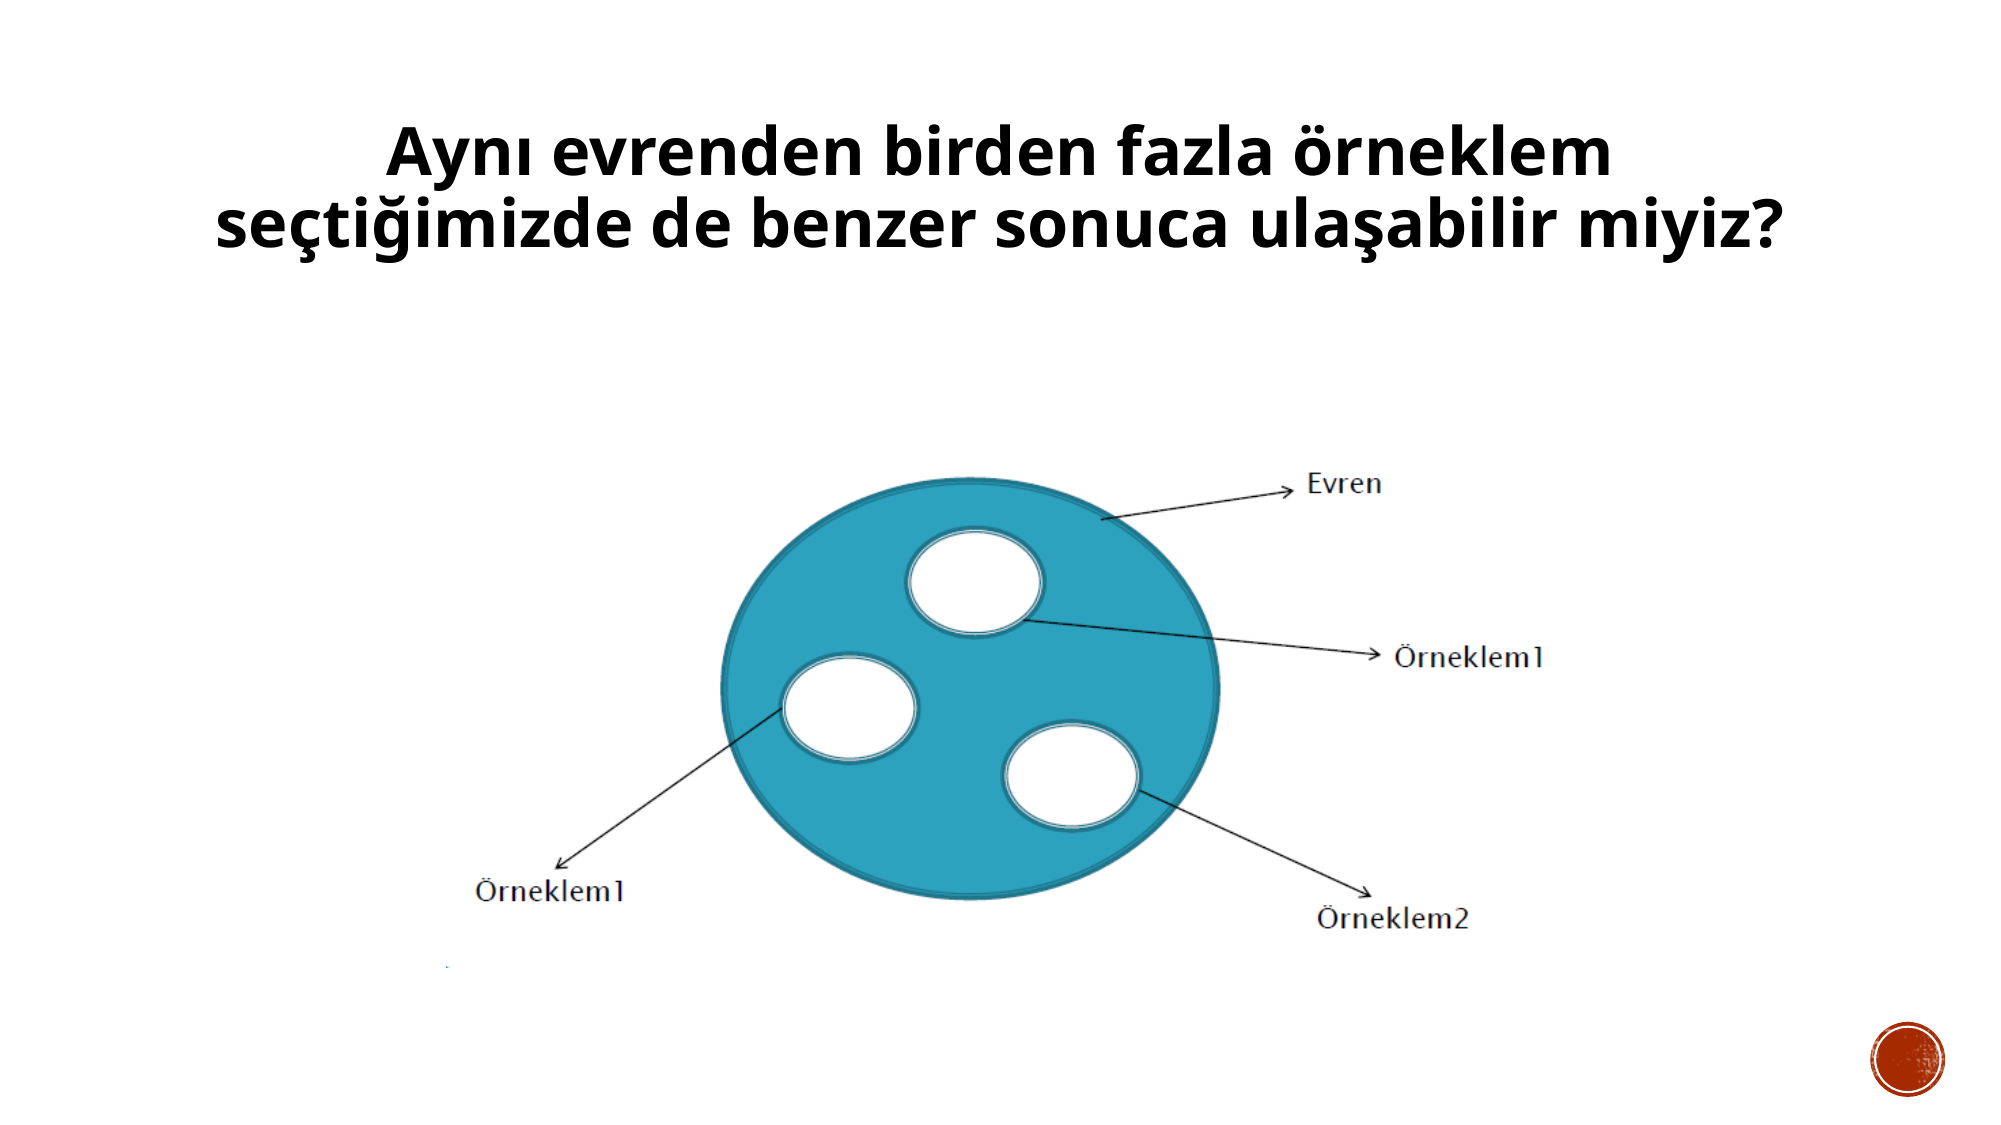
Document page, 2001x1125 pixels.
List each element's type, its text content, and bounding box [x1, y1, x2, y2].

list Aynı evrenden birden fazla örneklem seçtiğimizde de benzer sonuca ulaşabilir miyiz? [175, 110, 1826, 1013]
picture [446, 379, 1555, 968]
